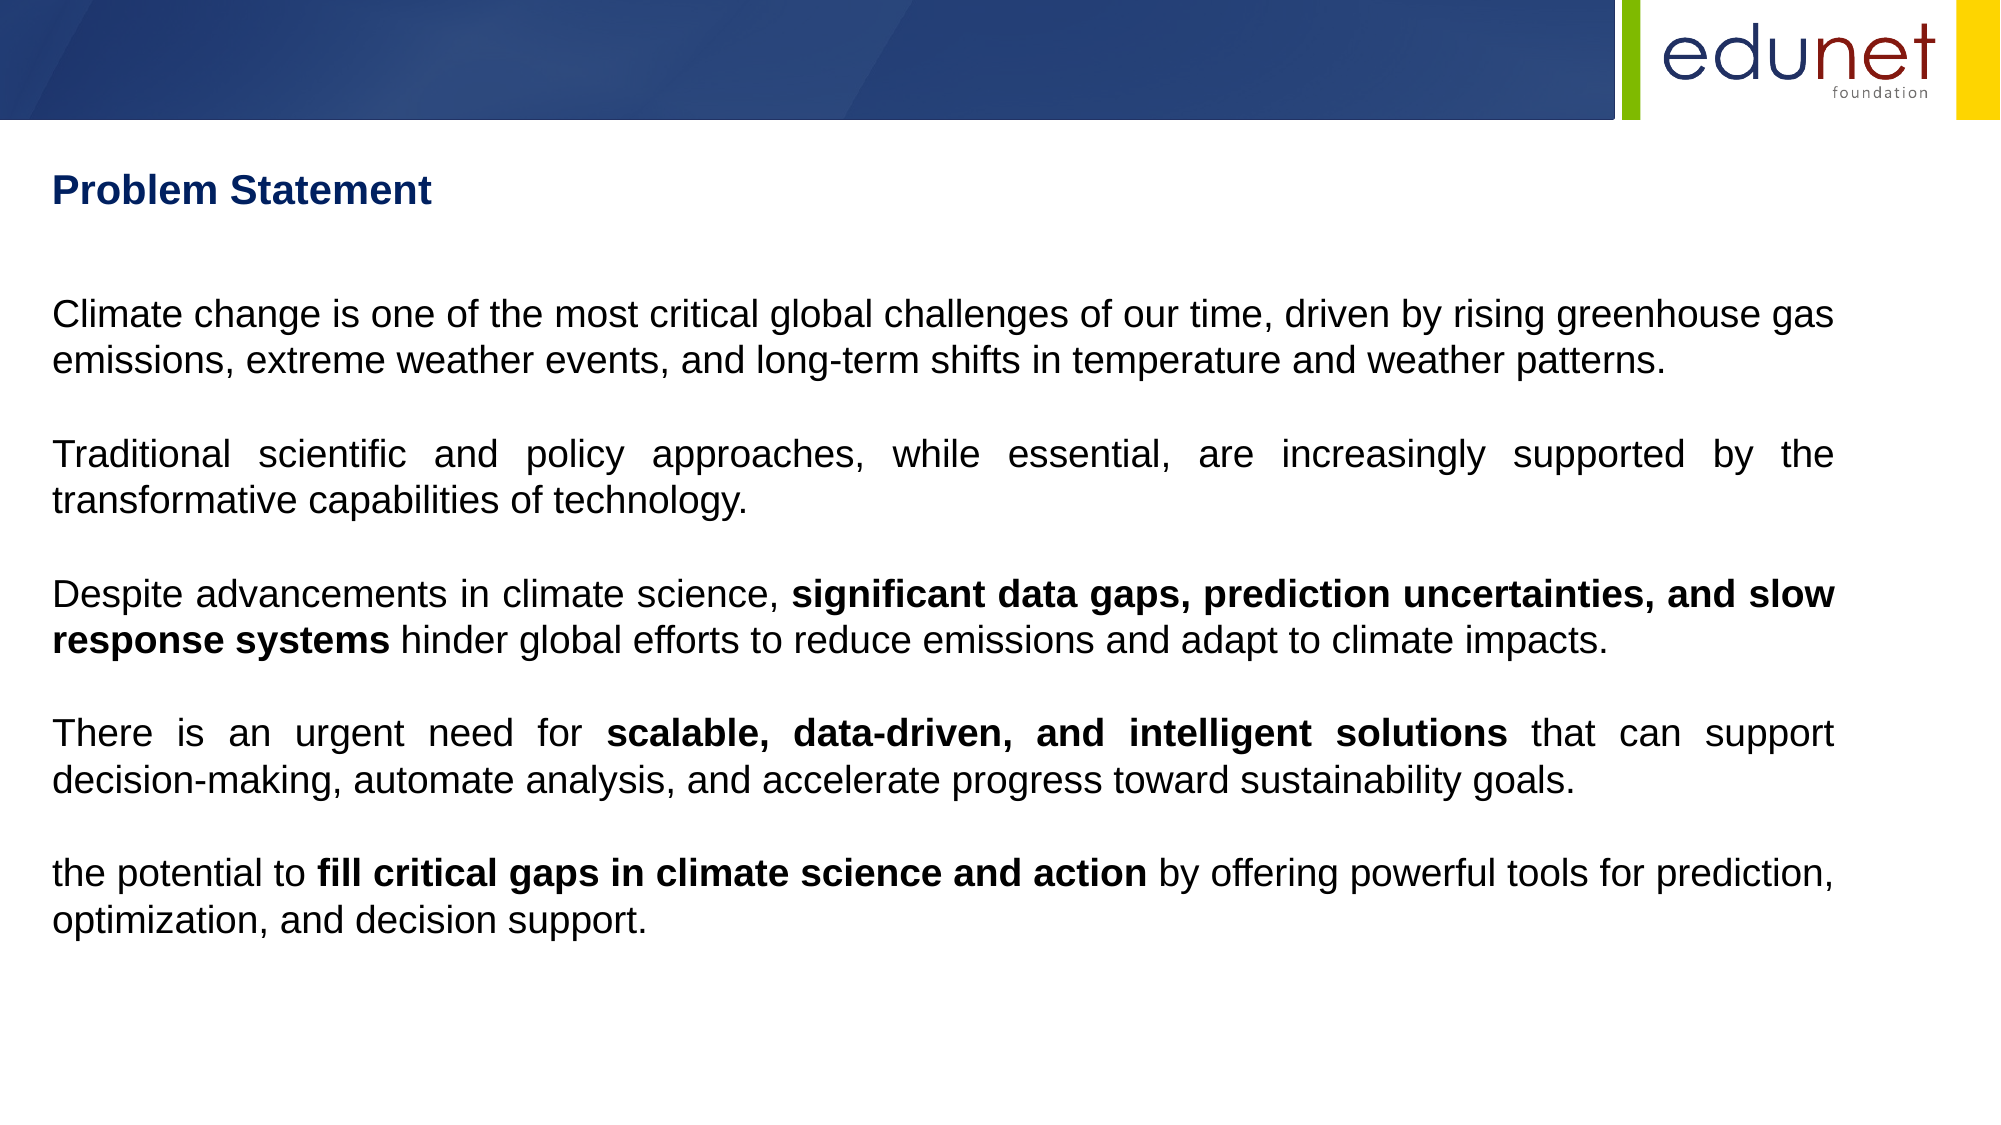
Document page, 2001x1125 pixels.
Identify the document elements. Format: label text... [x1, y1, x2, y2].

text_box Climate change is one of the most critical global challenges of our time, driven by rising greenhouse gas emissions, extreme weather events, and long-term shifts in temperature and weather patterns. Traditional scientific and policy approaches, while essential, are increasingly supported by the transformative capabilities of technology. Despite advancements in climate science, significant data gaps, prediction uncertainties, and slow response systems hinder global efforts to reduce emissions and adapt to climate impacts. There is an urgent need for scalable, data-driven, and intelligent solutions that can support decision-making, automate analysis, and accelerate progress toward sustainability goals. the potential to fill critical gaps in climate science and action by offering powerful tools for prediction, optimization, and decision support. [37, 281, 1850, 949]
picture [1652, 12, 1948, 108]
text_box Problem Statement [37, 155, 1039, 221]
